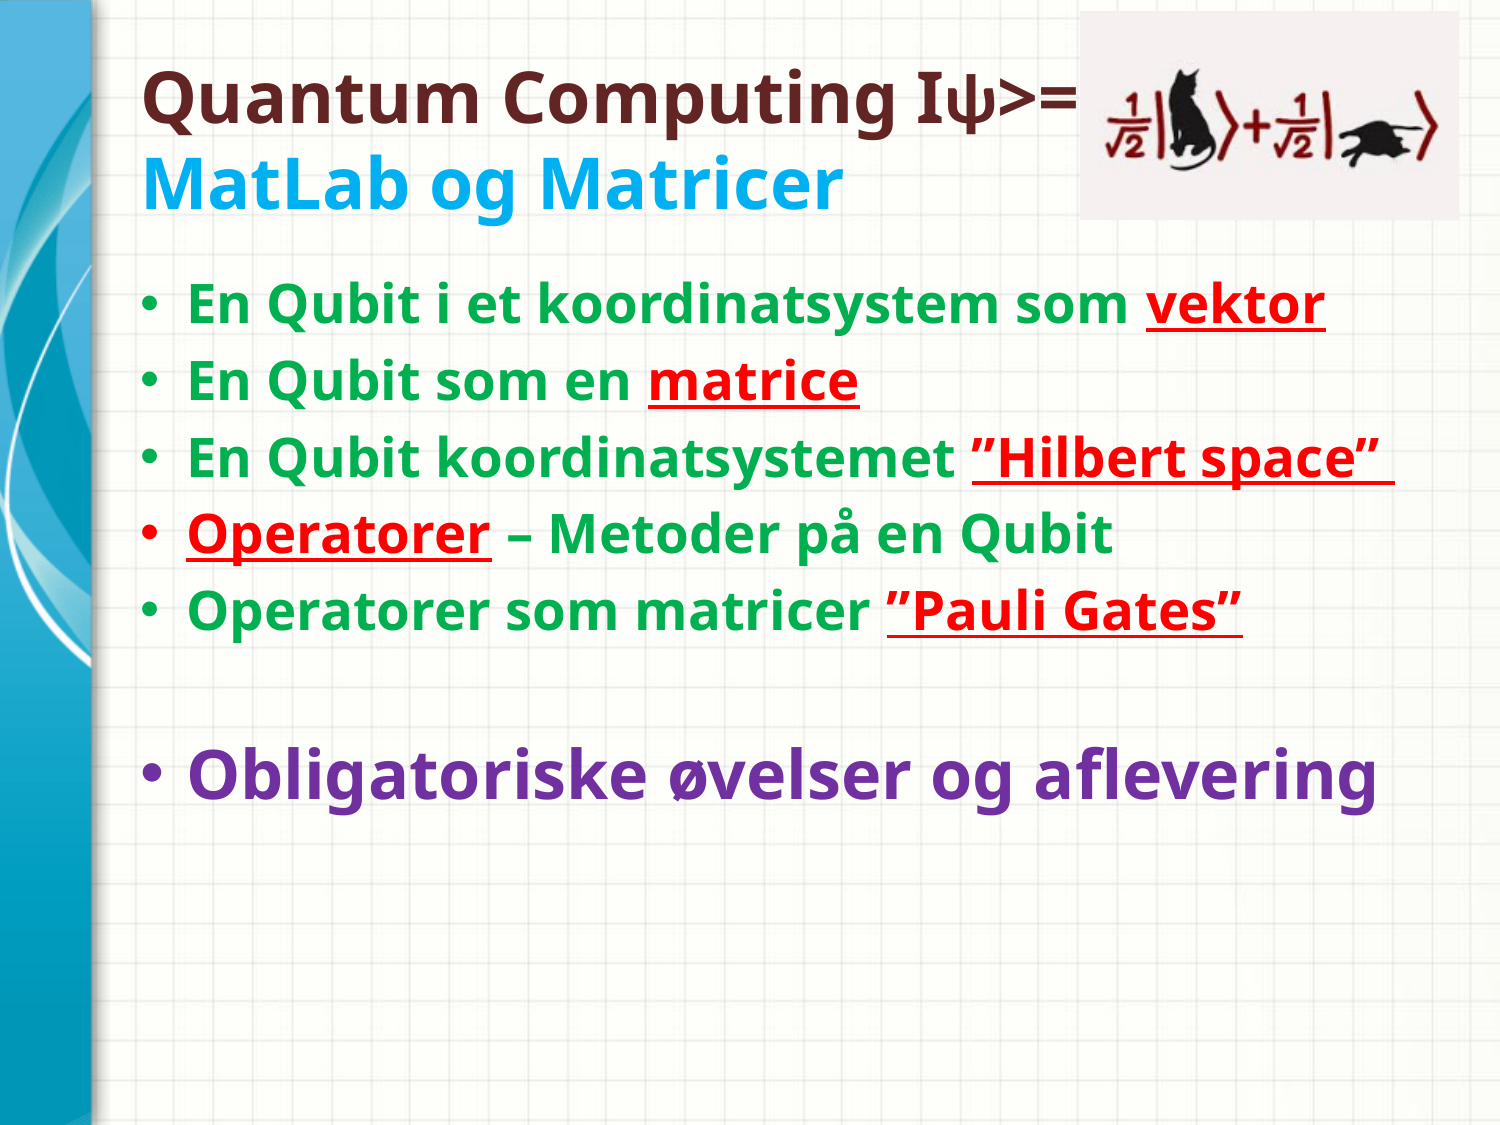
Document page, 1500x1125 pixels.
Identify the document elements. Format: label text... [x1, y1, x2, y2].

list En Qubit i et koordinatsystem som vektor En Qubit som en matrice En Qubit koordinatsystemet ”Hilbert space” Operatorer – Metoder på en Qubit Operatorer som matricer ”Pauli Gates” Obligatoriske øvelser og aflevering [125, 261, 1459, 967]
picture [0, 0, 1500, 1125]
title Quantum Computing Iψ>= MatLab og Matricer [125, 44, 1483, 232]
